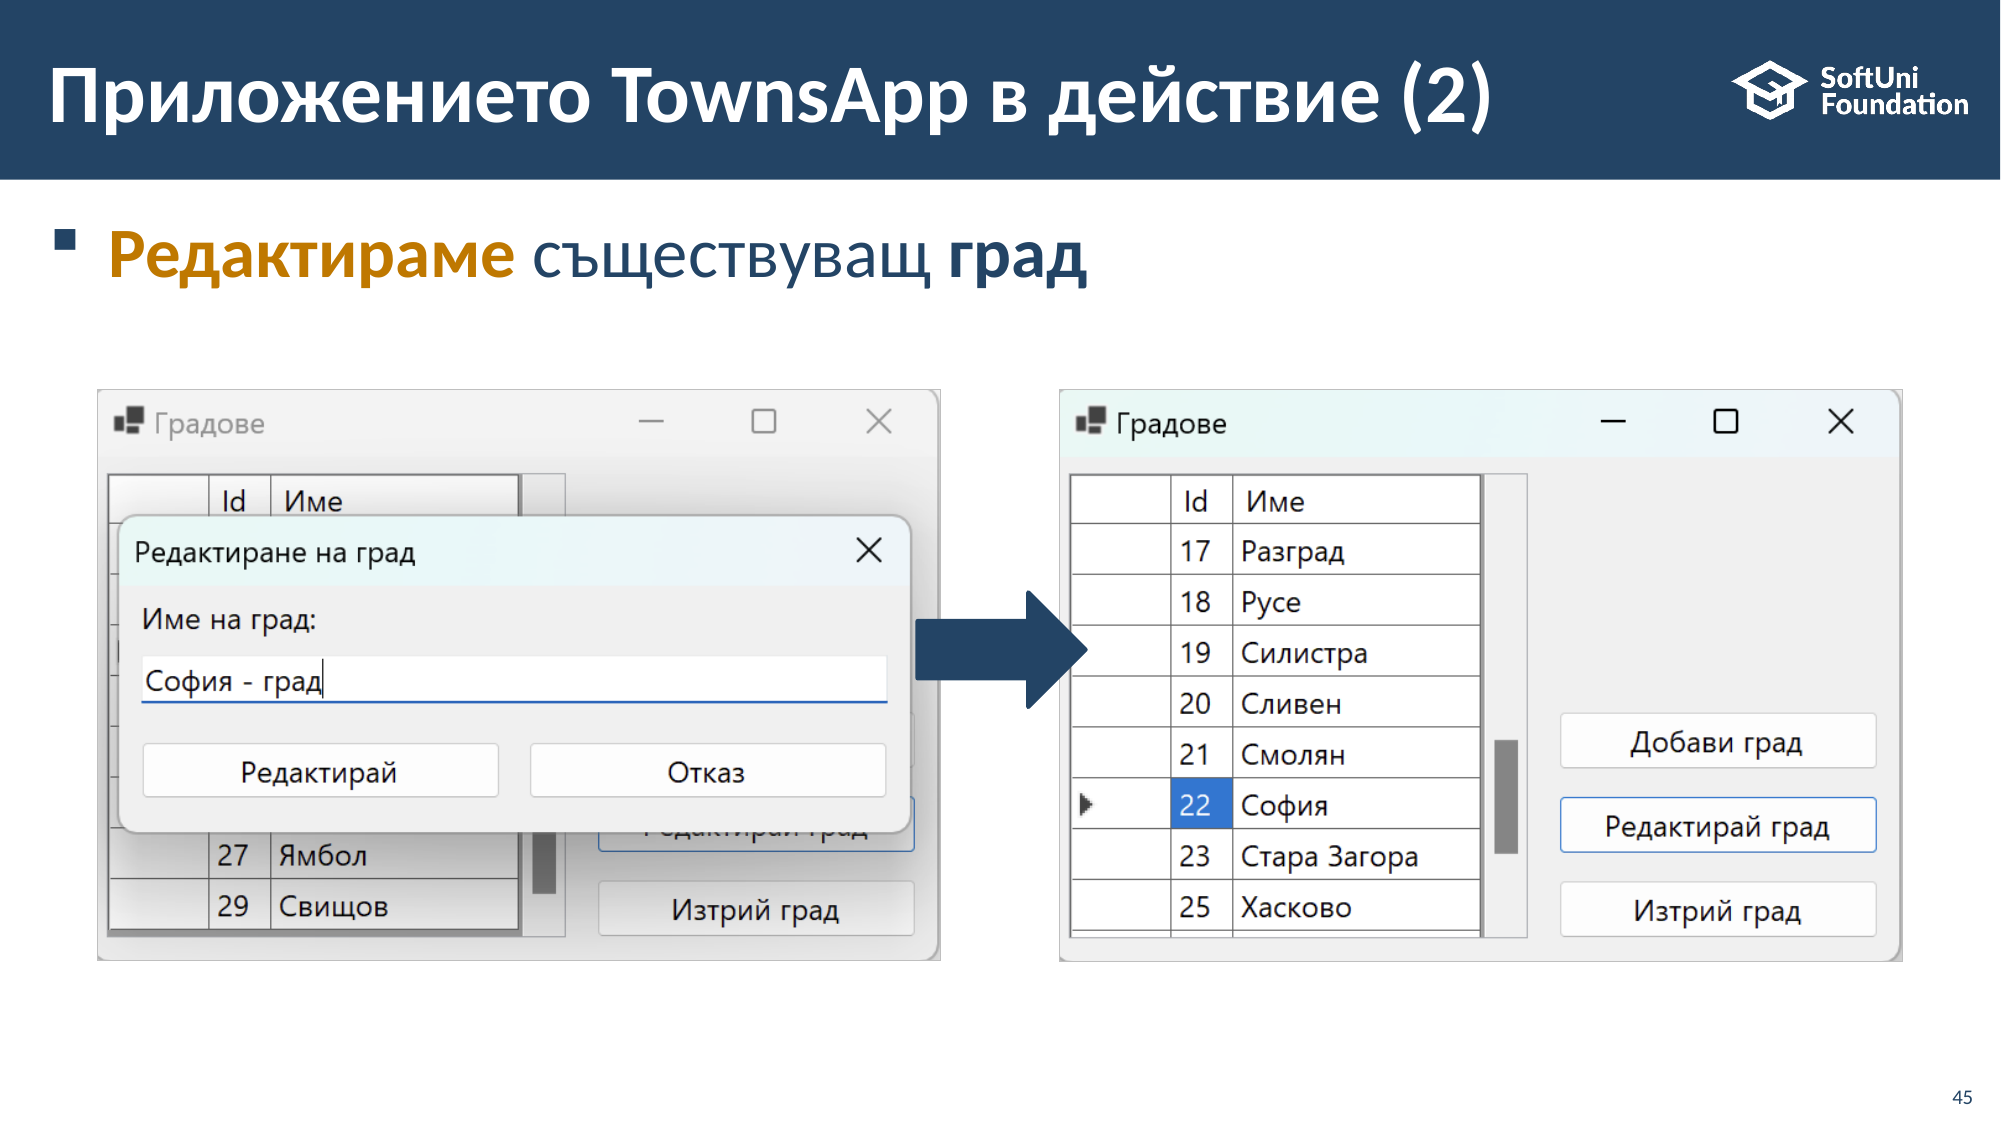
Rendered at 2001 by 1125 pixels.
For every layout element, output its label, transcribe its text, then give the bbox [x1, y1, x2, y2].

picture [1058, 389, 1903, 962]
picture [1731, 60, 1968, 120]
text_box [946, 590, 1053, 709]
text_box [32, 197, 1971, 1105]
title Приложението TownsApp в действие (2) [31, 16, 1716, 162]
picture [97, 389, 942, 961]
slide_number 45 [1927, 1067, 1989, 1117]
